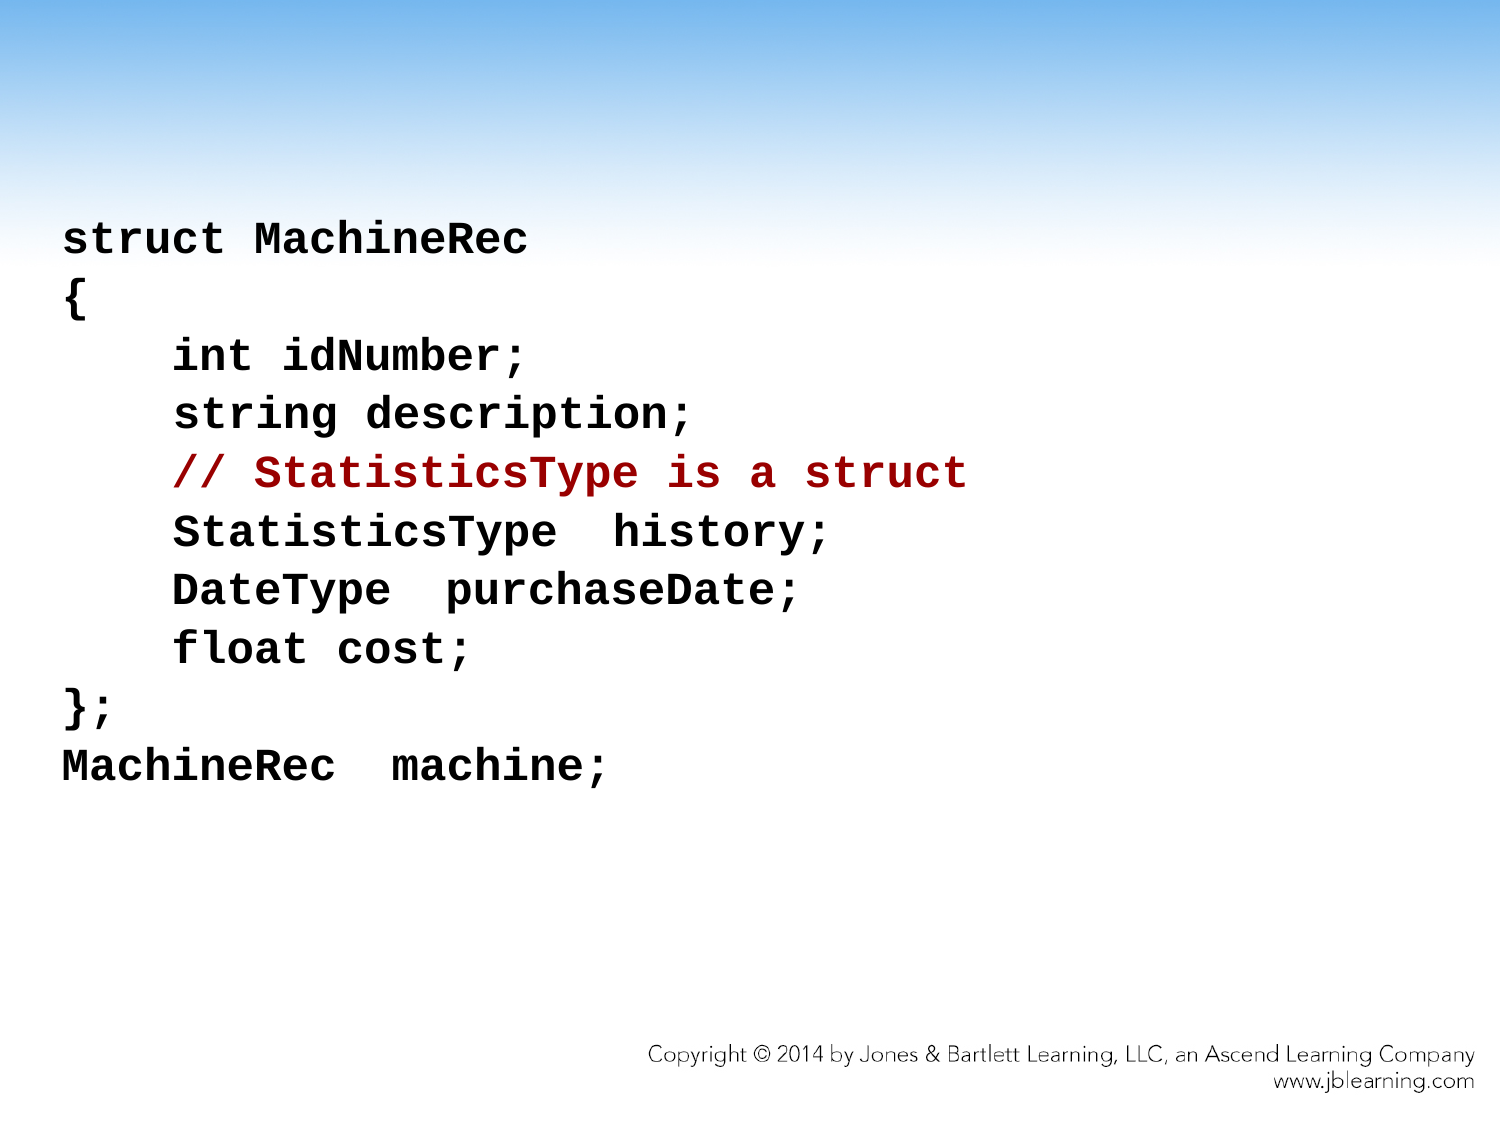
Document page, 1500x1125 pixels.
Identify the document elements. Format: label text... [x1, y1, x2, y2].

text_box struct MachineRec { int idNumber; string description; // StatisticsType is a struct StatisticsType history; DateType purchaseDate; float cost; }; MachineRec machine; [46, 206, 1434, 798]
picture [0, 0, 1500, 1125]
